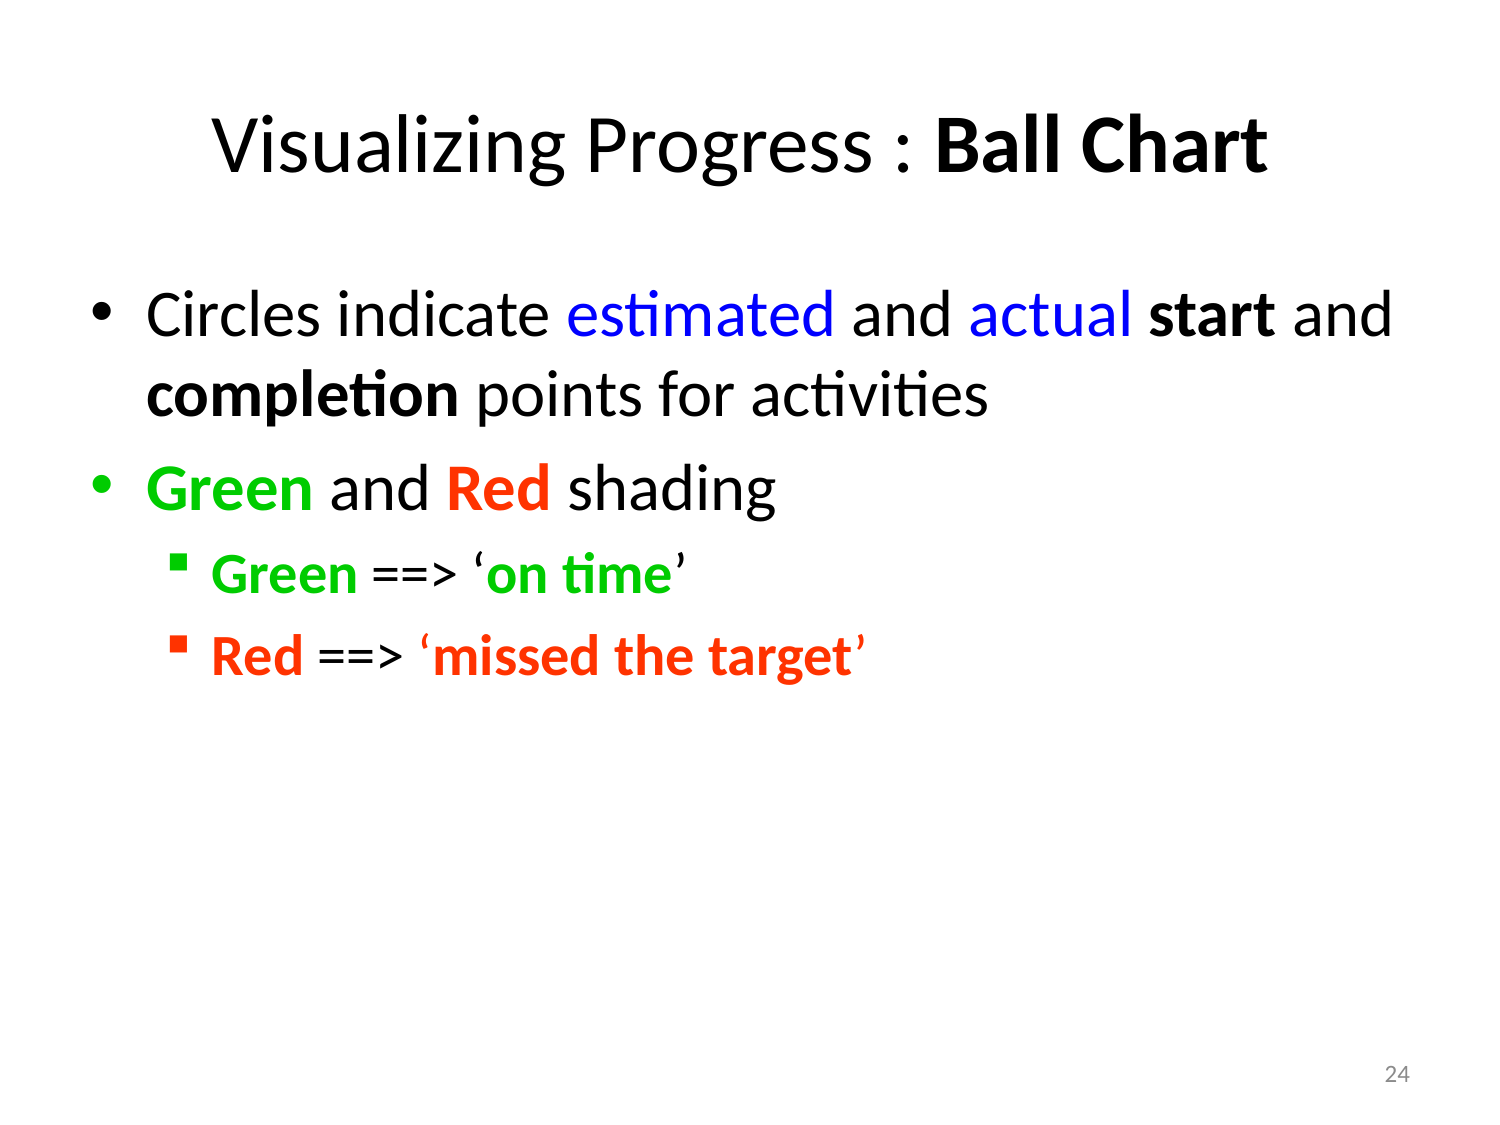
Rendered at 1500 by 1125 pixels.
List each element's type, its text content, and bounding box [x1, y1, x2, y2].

slide_number 24 [1074, 1042, 1425, 1103]
title Visualizing Progress : Ball Chart [75, 45, 1425, 233]
list Circles indicate estimated and actual start and completion points for activities Green and Red shading Green ==> ‘on time’ Red ==> ‘missed the target’ [75, 262, 1425, 1005]
